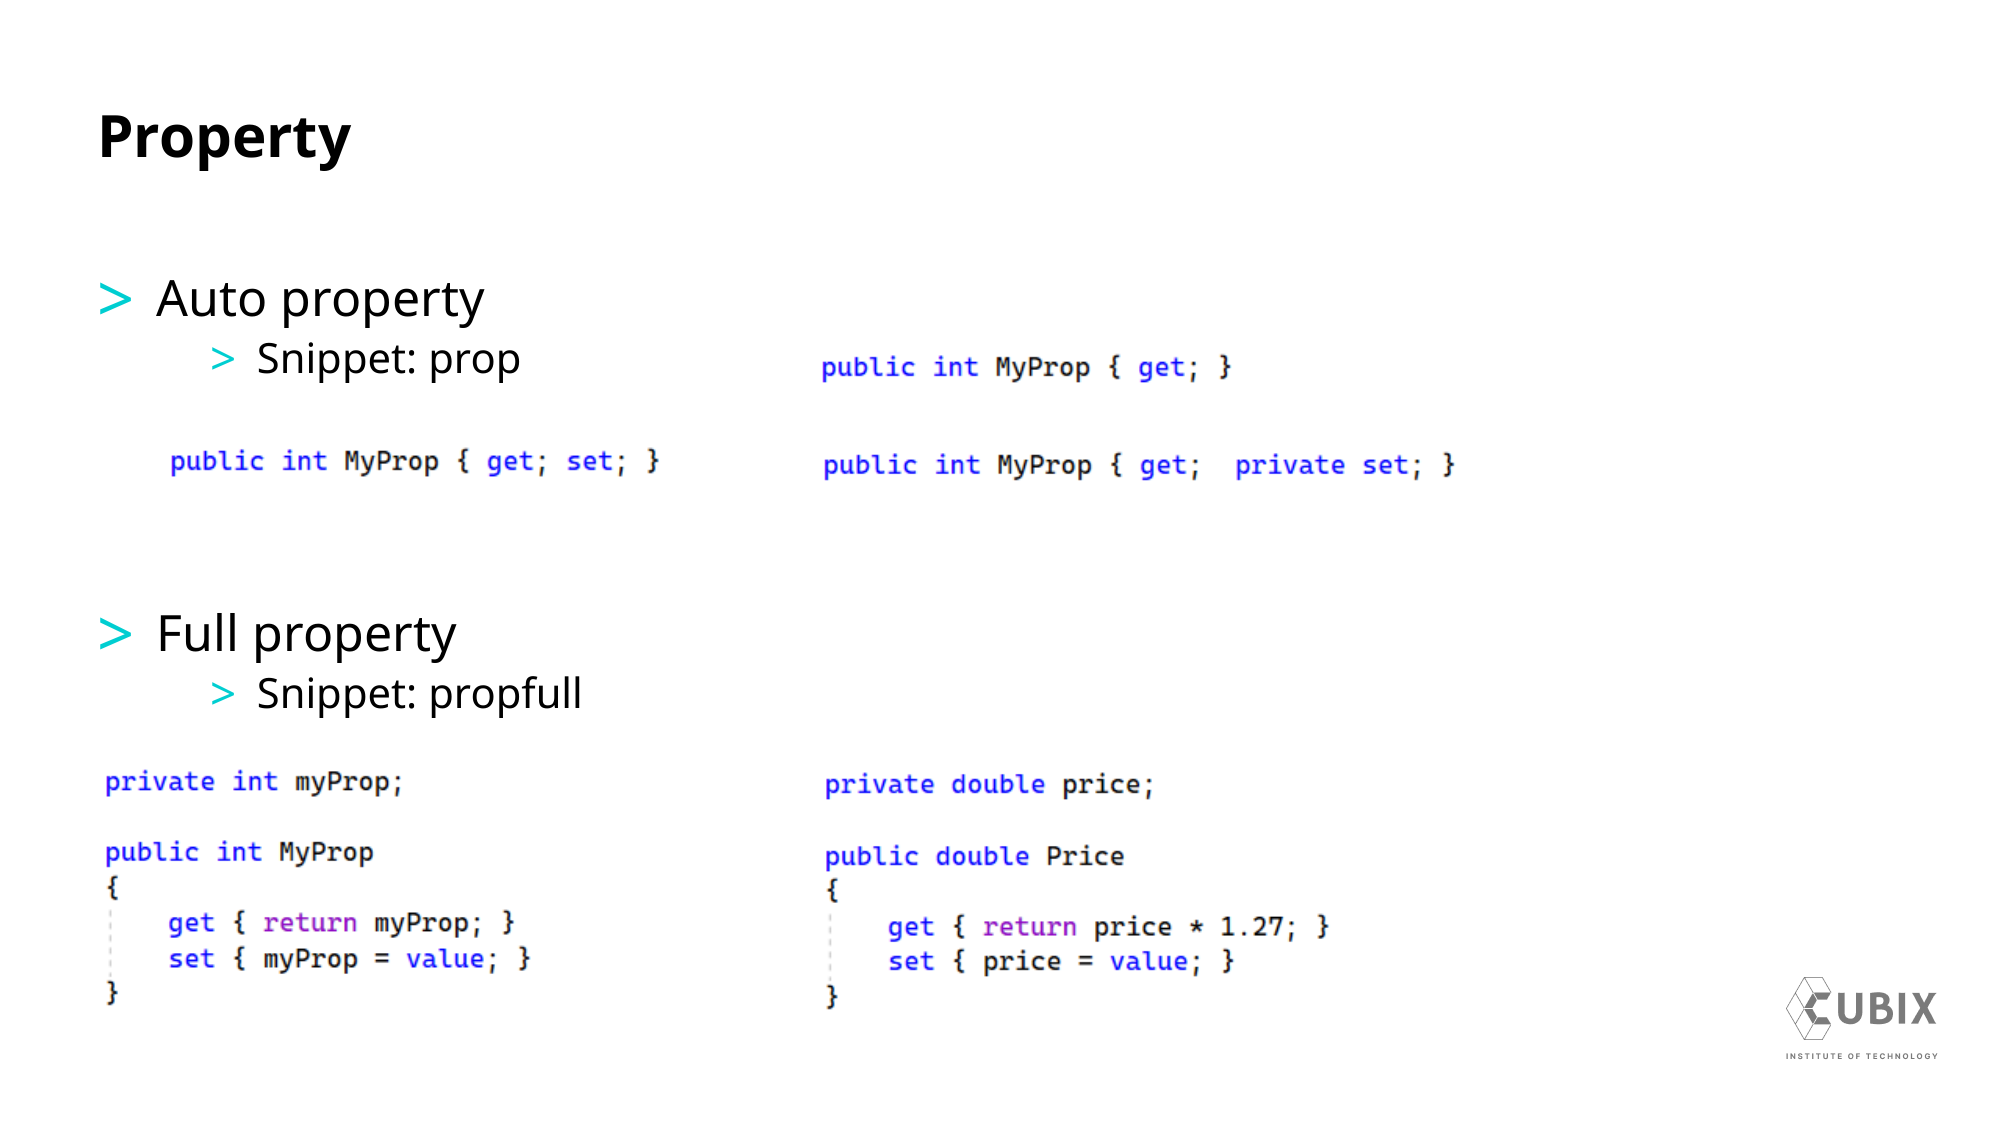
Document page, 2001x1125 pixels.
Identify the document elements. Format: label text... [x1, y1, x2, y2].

title Property [82, 90, 1769, 188]
list Auto property Snippet: prop Full property Snippet: propfull [82, 265, 1769, 1035]
picture [82, 745, 632, 1054]
picture [143, 424, 737, 507]
picture [770, 307, 1534, 526]
picture [782, 751, 1389, 1048]
picture [1786, 977, 1940, 1067]
